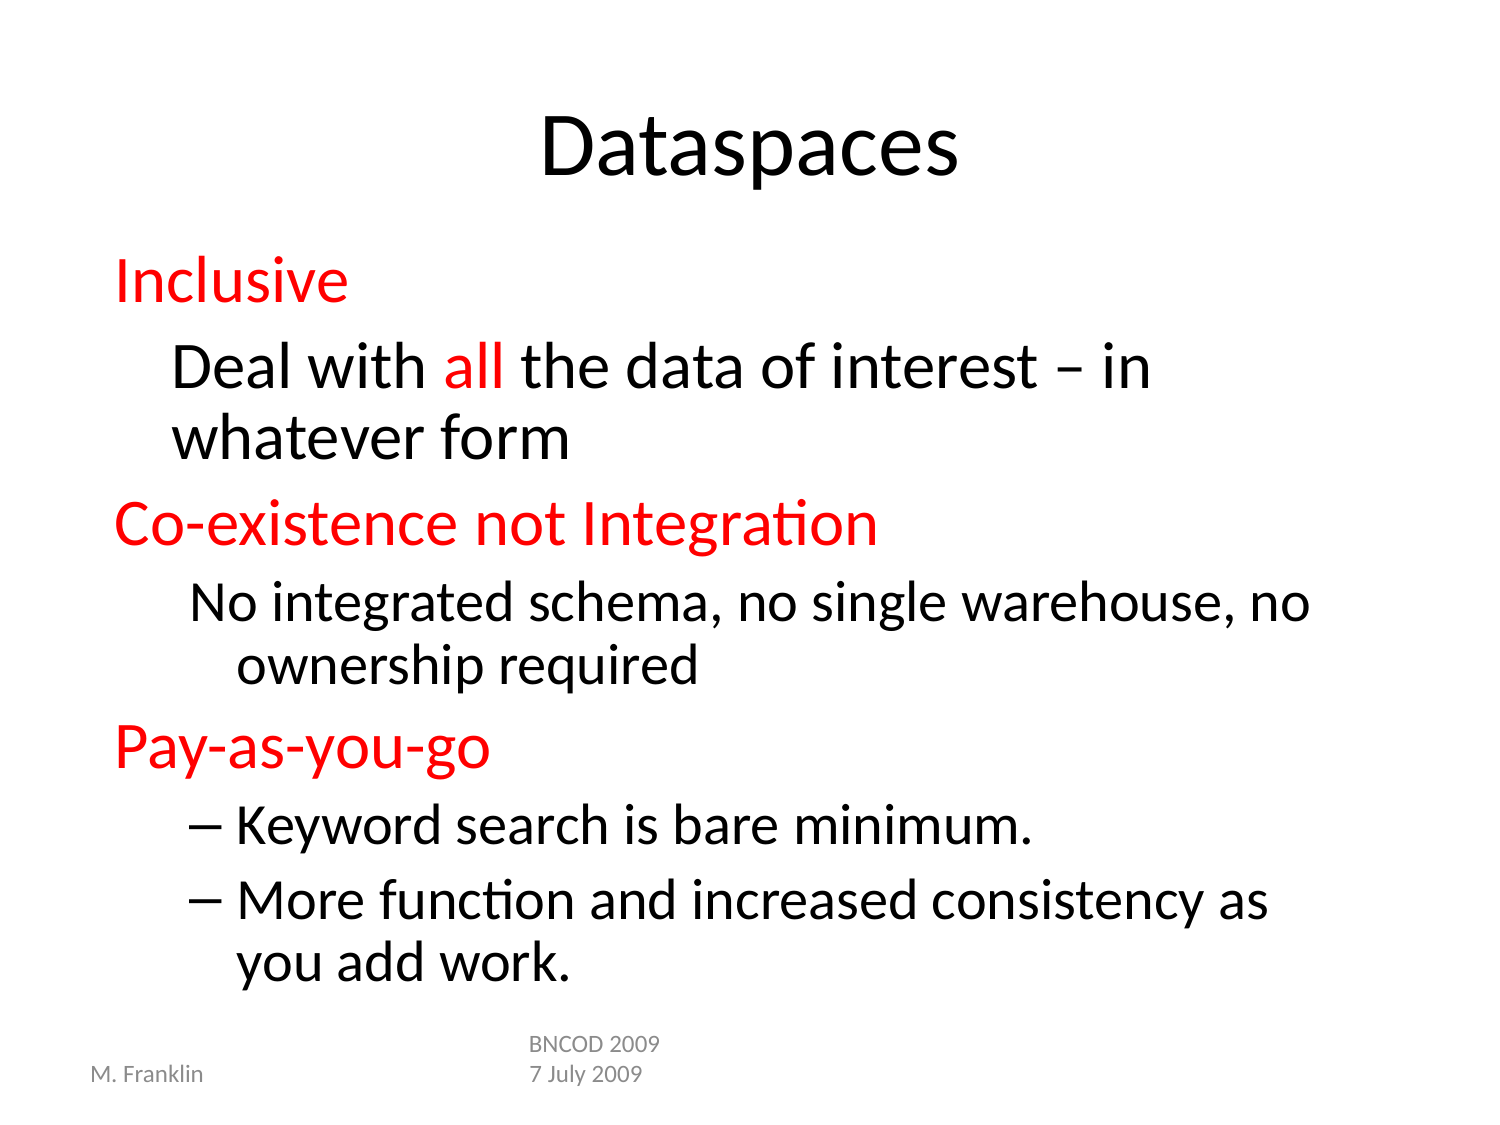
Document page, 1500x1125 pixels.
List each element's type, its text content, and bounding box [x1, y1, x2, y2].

footer BNCOD 2009 7 July 2009 [512, 1042, 988, 1103]
list Inclusive Deal with all the data of interest – in whatever form Co-existence not Integration No integrated schema, no single warehouse, no ownership required Pay-as-you-go Keyword search is bare minimum. More function and increased consistency as you add work. [99, 237, 1361, 1013]
slide_number M. Franklin [75, 1042, 425, 1103]
title Dataspaces [75, 45, 1425, 233]
